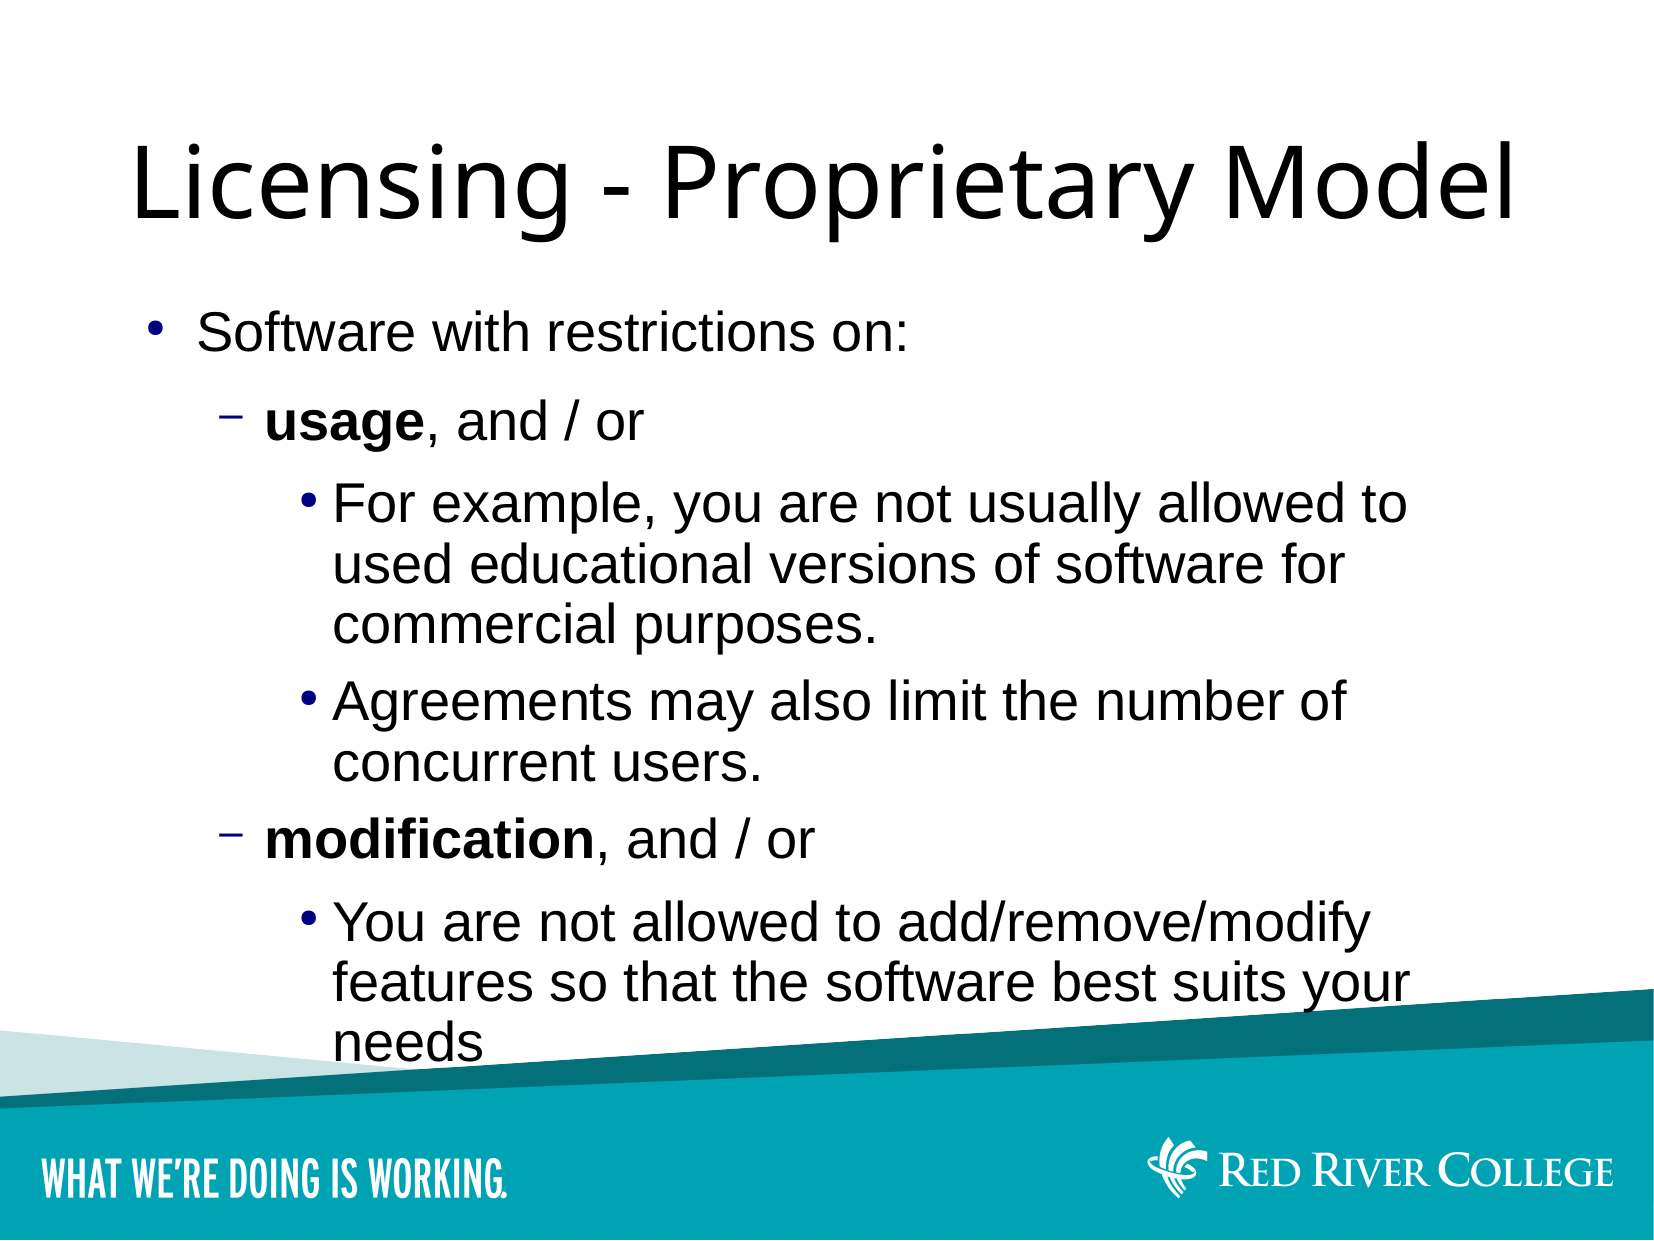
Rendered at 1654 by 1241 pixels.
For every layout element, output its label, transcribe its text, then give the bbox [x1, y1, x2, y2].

title Licensing - Proprietary Model [113, 66, 1540, 295]
list Software with restrictions on: usage, and / or For example, you are not usually allowed to used educational versions of software for commercial purposes. Agreements may also limit the number of concurrent users. modification, and / or You are not allowed to add/remove/modify features so that the software best suits your needs [113, 295, 1540, 1083]
picture [0, 0, 1654, 1240]
